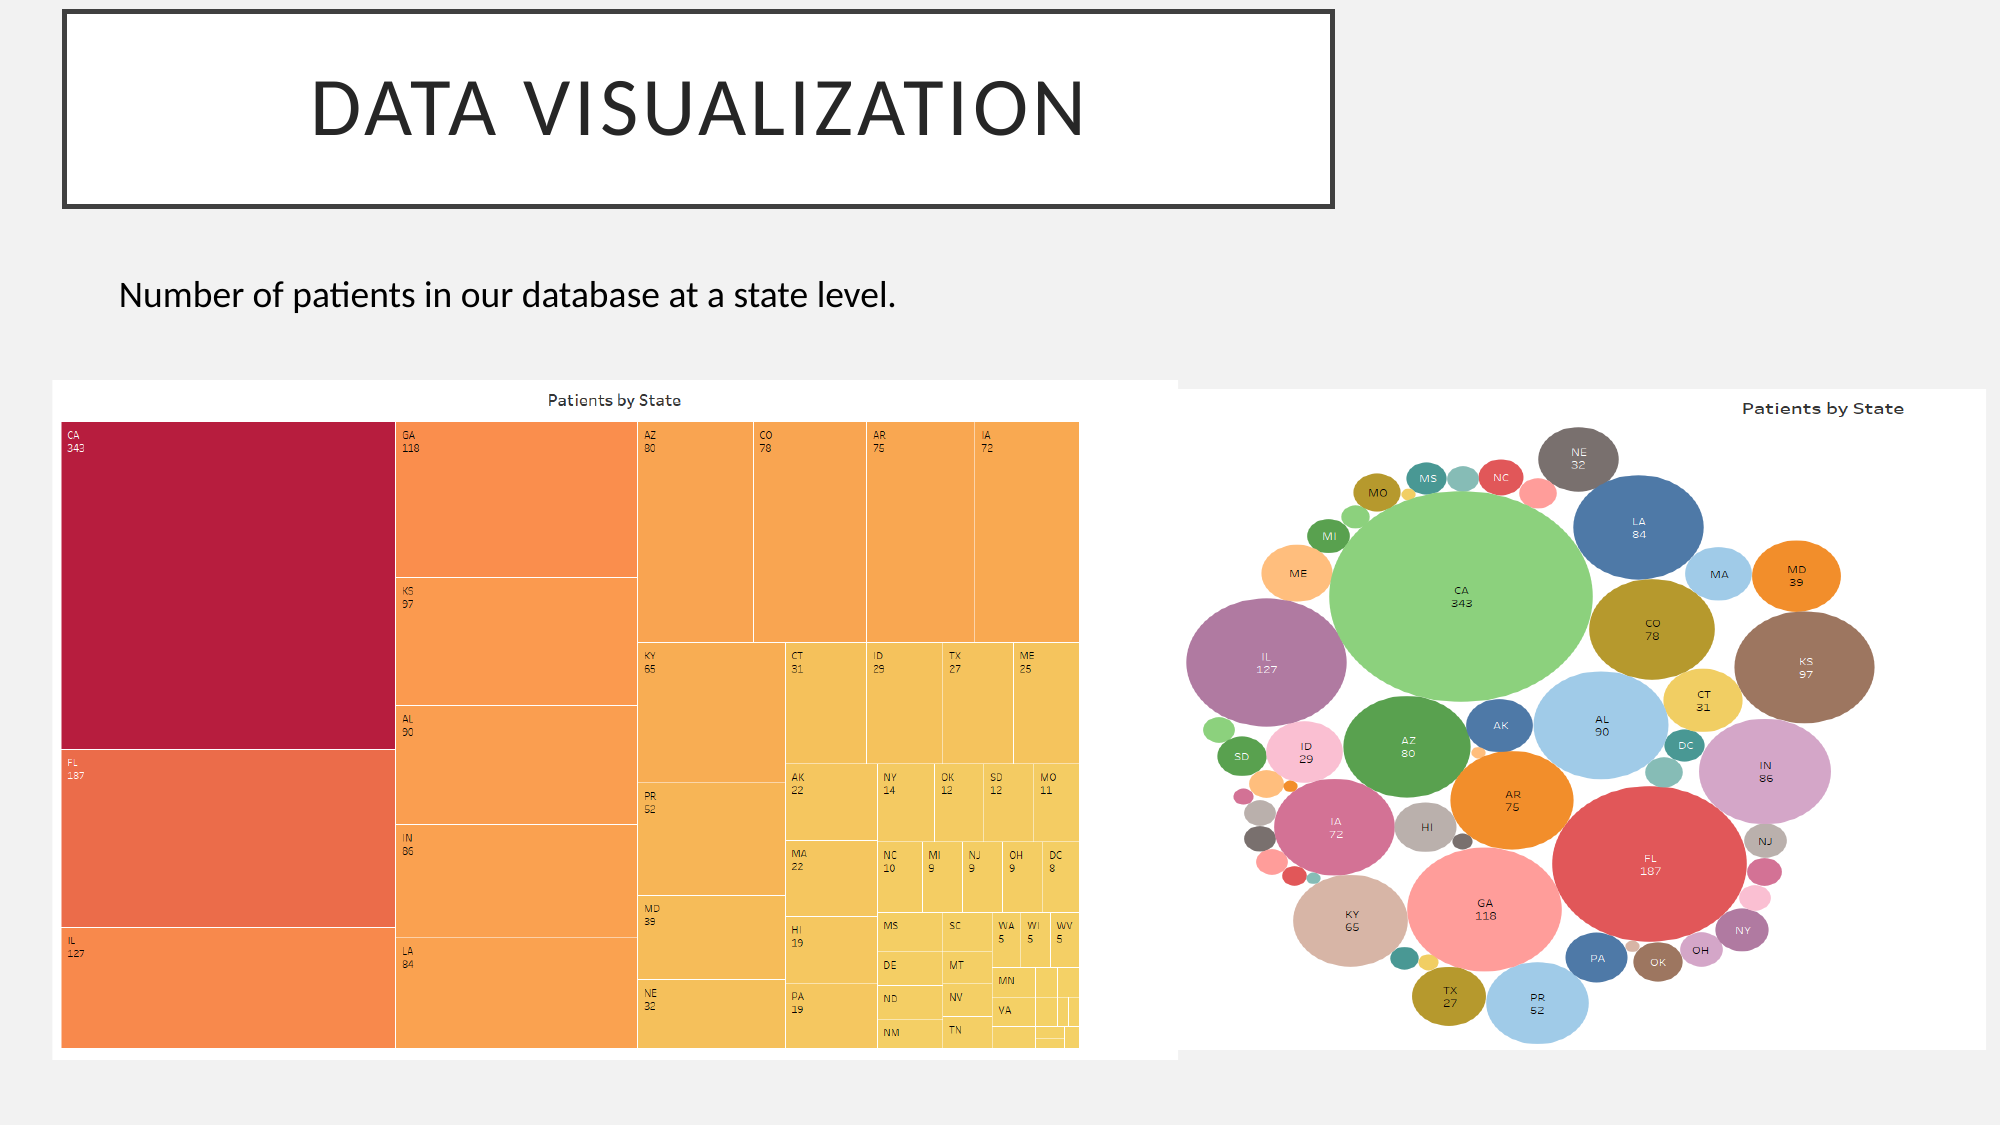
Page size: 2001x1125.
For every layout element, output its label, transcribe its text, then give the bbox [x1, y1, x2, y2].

title DATA VISUALIZATION [62, 9, 1335, 209]
text_box Number of patients in our database at a state level. [104, 262, 1127, 323]
picture [52, 380, 1987, 1060]
